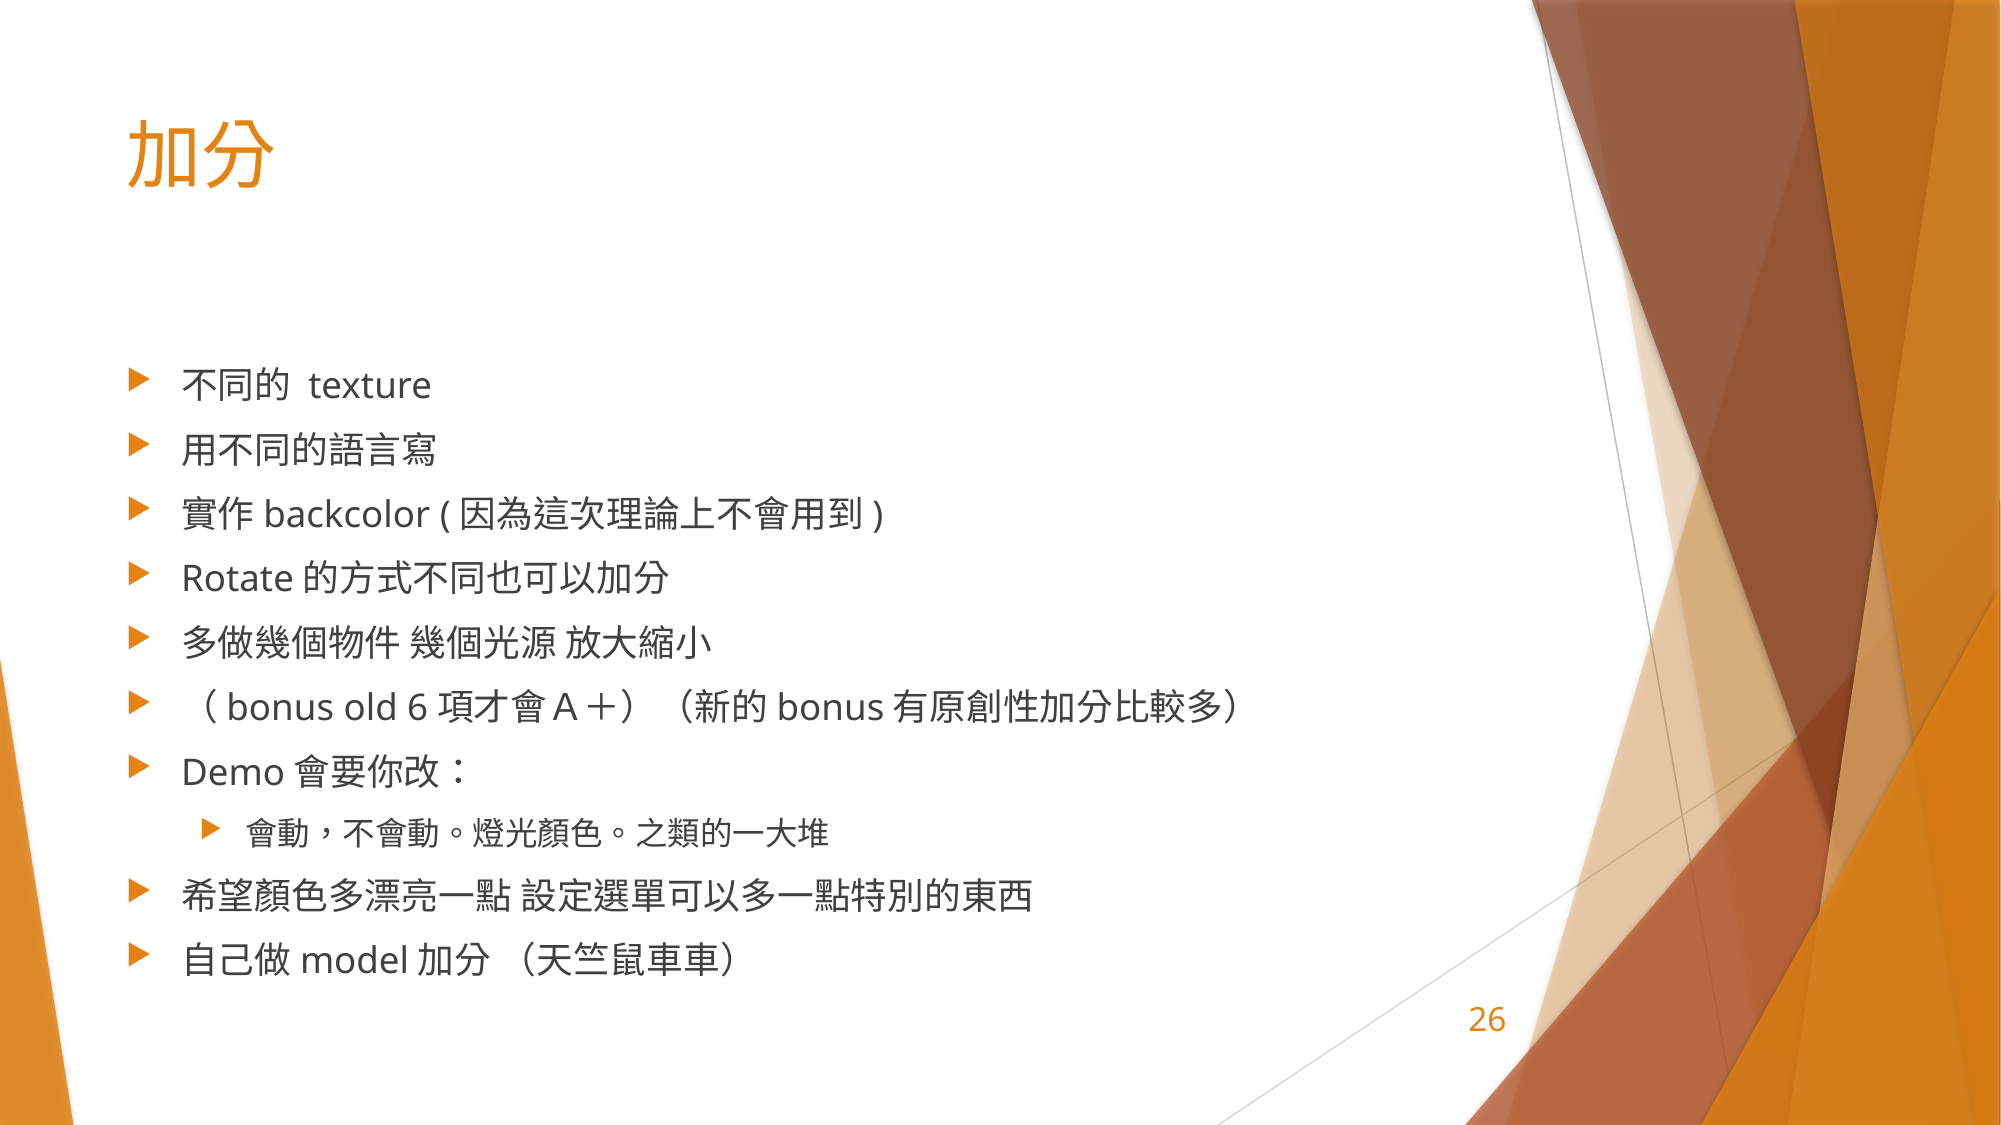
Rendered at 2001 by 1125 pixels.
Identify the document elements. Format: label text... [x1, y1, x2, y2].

list 不同的 texture 用不同的語言寫 實作backcolor (因為這次理論上不會用到) Rotate的方式不同也可以加分 多做幾個物件 幾個光源 放大縮小 （bonus old 6項才會Ａ＋）（新的bonus有原創性加分比較多） Demo會要你改： 會動，不會動。燈光顏色。之類的一大堆 希望顏色多漂亮一點 設定選單可以多一點特別的東西 自己做model加分 （天竺鼠車車） [111, 354, 1522, 992]
slide_number 26 [1409, 991, 1522, 1051]
title 加分 [111, 99, 1522, 317]
